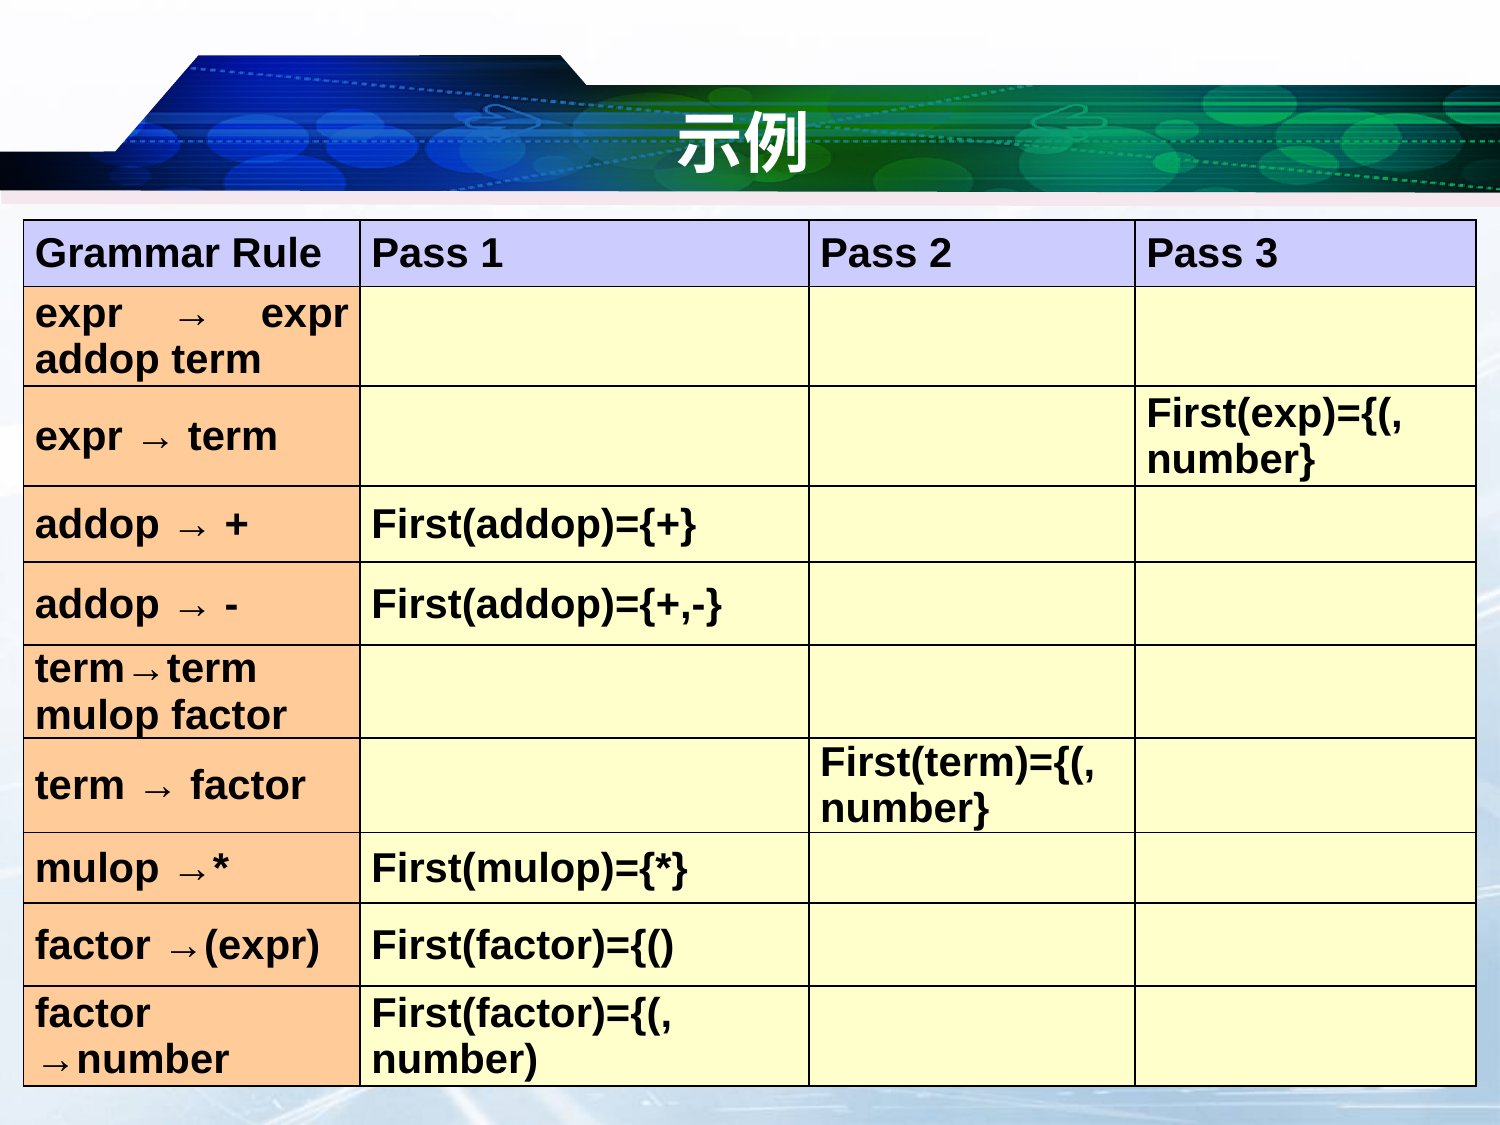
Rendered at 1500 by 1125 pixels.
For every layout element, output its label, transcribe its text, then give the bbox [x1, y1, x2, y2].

table_cell [810, 904, 1134, 985]
table_cell [810, 487, 1134, 561]
table_cell [1136, 904, 1475, 985]
table_cell [1136, 563, 1475, 644]
table_cell [810, 387, 1134, 485]
table_cell [810, 987, 1134, 1085]
table_cell mulop →* [24, 833, 359, 902]
table_cell [810, 833, 1134, 902]
table_cell First(addop)={+,-} [361, 563, 808, 644]
table_cell addop → - [24, 563, 359, 644]
table_cell term → factor [24, 739, 359, 832]
table_cell [1136, 487, 1475, 561]
table_header Pass 1 [361, 221, 808, 286]
table_cell addop → + [24, 487, 359, 561]
table_cell [1136, 287, 1475, 385]
table_cell term→term mulop factor [24, 646, 359, 737]
table_cell First(addop)={+} [361, 487, 808, 561]
table_header Grammar Rule [24, 221, 359, 286]
table_cell [1136, 987, 1475, 1085]
title 示例 [99, 94, 1388, 188]
table_cell First(factor)={() [361, 904, 808, 985]
table_header Pass 3 [1136, 221, 1475, 286]
table_cell factor →number [24, 987, 359, 1085]
table_cell factor →(expr) [24, 904, 359, 985]
table_cell expr → expr addop term [24, 287, 359, 385]
table_cell [361, 739, 808, 832]
table_cell [361, 387, 808, 485]
table_header Pass 2 [810, 221, 1134, 286]
table_cell First(exp)={(, number} [1136, 387, 1475, 485]
table_cell First(mulop)={*} [361, 833, 808, 902]
table_cell [810, 563, 1134, 644]
table_cell [1136, 646, 1475, 737]
table_cell [361, 646, 808, 737]
picture [0, 0, 1500, 1125]
table_cell [810, 646, 1134, 737]
table_cell [1136, 739, 1475, 832]
table_cell [810, 287, 1134, 385]
table_cell First(factor)={(, number) [361, 987, 808, 1085]
table_cell [1136, 833, 1475, 902]
table_cell First(term)={(, number} [810, 739, 1134, 832]
table_cell expr → term [24, 387, 359, 485]
table_cell [361, 287, 808, 385]
